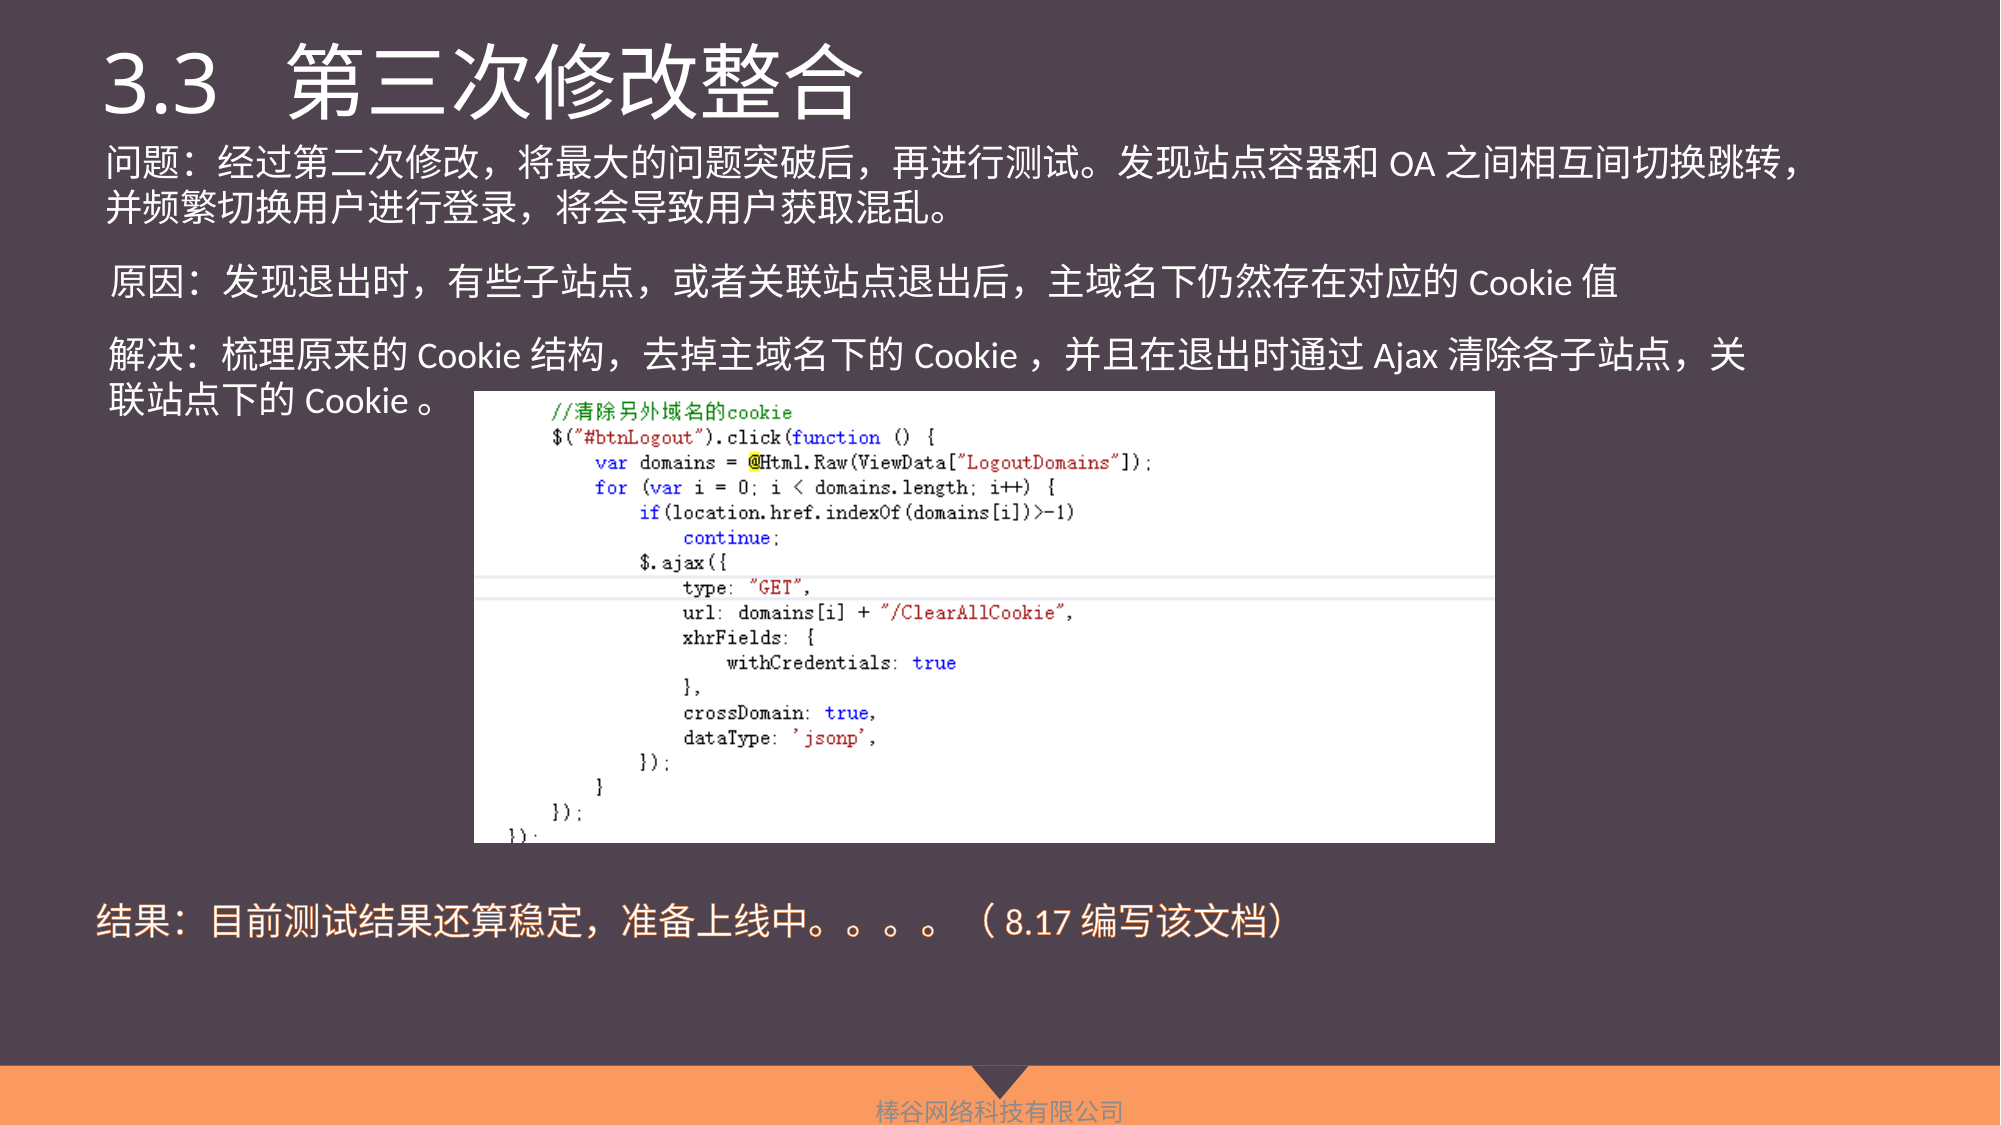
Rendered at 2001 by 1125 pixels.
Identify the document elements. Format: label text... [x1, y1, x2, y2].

text_box 问题：经过第二次修改，将最大的问题突破后，再进行测试。发现站点容器和OA之间相互间切换跳转，并频繁切换用户进行登录，将会导致用户获取混乱。 [90, 131, 1847, 237]
picture [473, 391, 1495, 843]
text_box 解决：梳理原来的Cookie结构，去掉主域名下的Cookie，并且在退出时通过Ajax清除各子站点，关联站点下的Cookie。 [94, 323, 1788, 428]
title 3.3 第三次修改整合 [87, 34, 1813, 143]
text_box 原因：发现退出时，有些子站点，或者关联站点退出后，主域名下仍然存在对应的Cookie值 [95, 250, 1775, 311]
text_box 结果：目前测试结果还算稳定，准备上线中。。。。（8.17编写该文档） [80, 889, 1775, 950]
footer 棒谷网络科技有限公司 [662, 1081, 1338, 1125]
